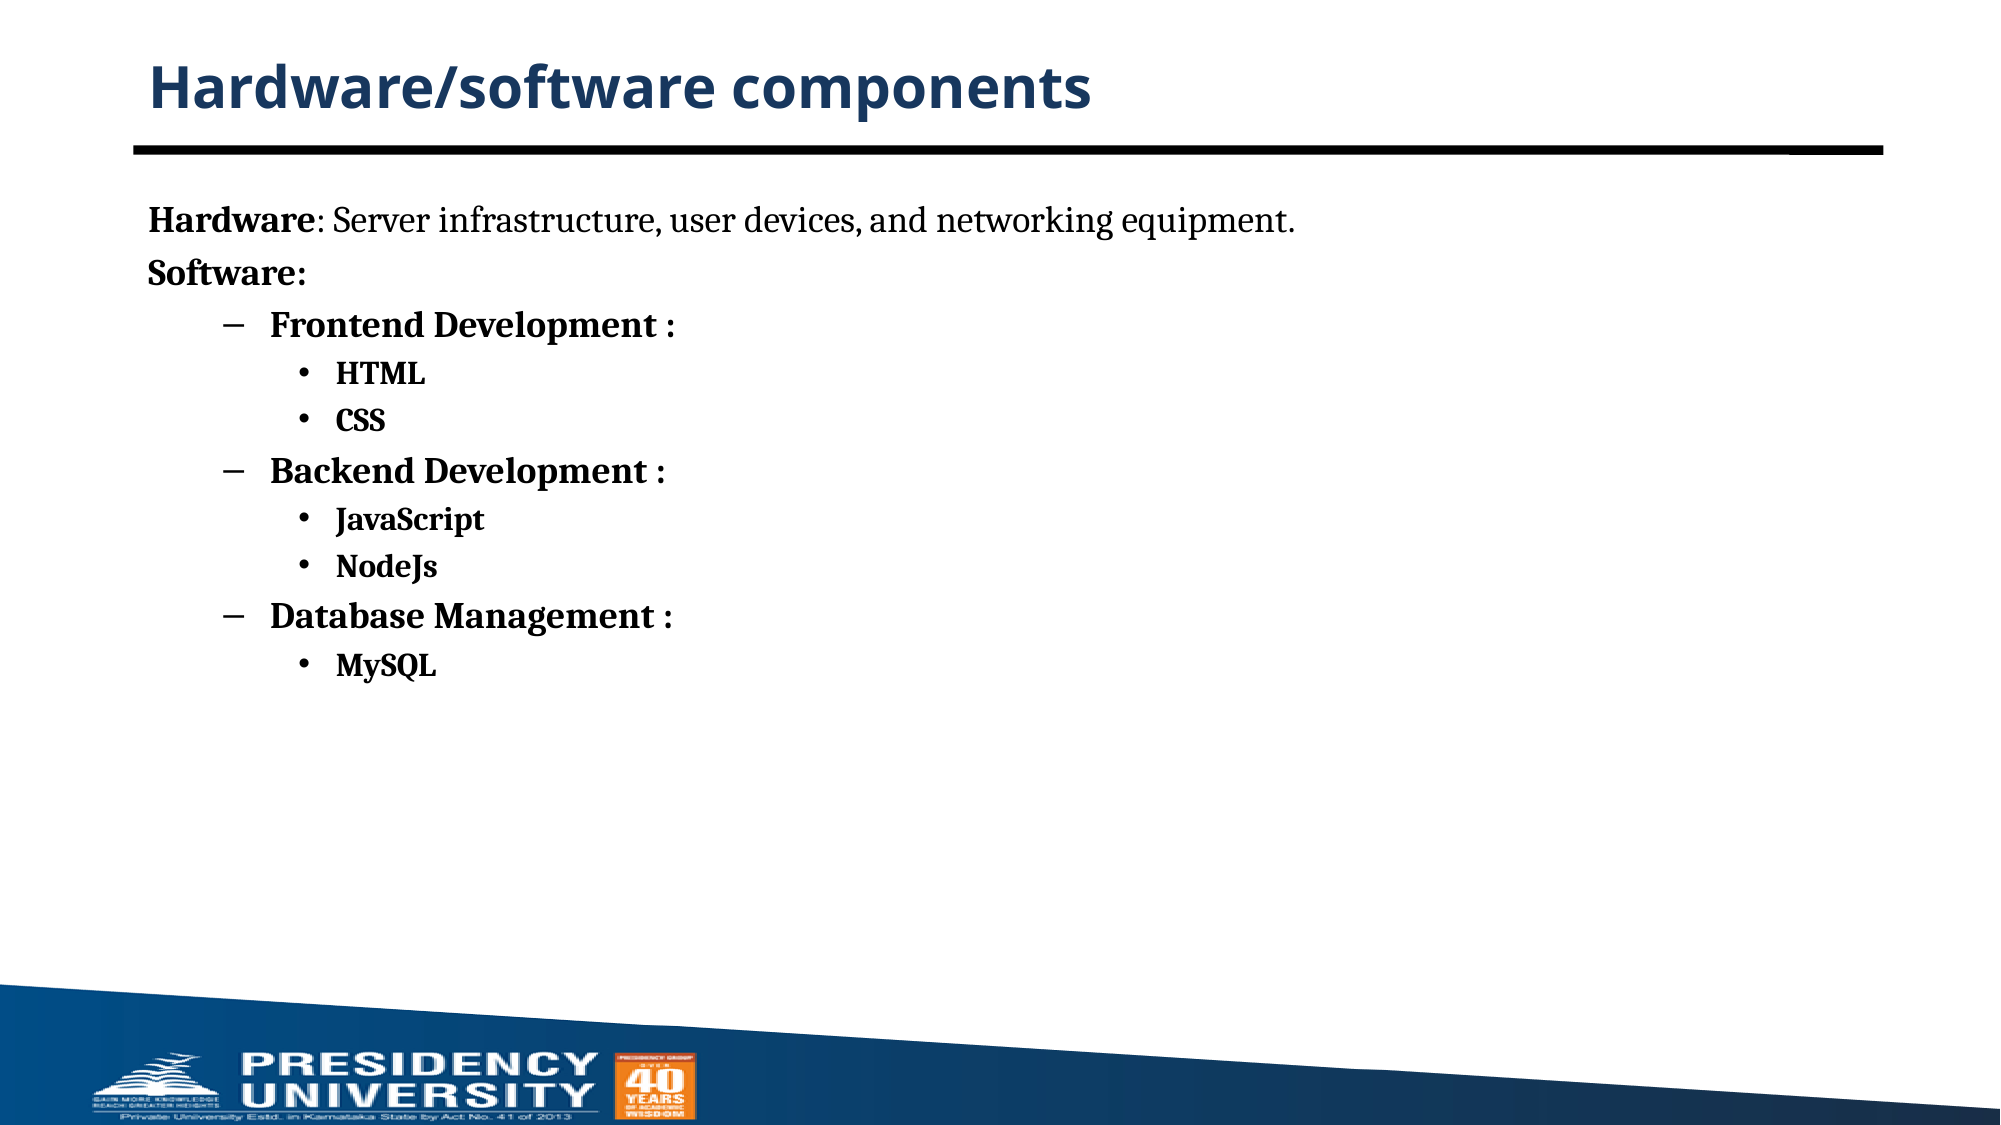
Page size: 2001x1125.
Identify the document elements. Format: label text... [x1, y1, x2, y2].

list Hardware: Server infrastructure, user devices, and networking equipment. Software: Frontend Development : HTML CSS Backend Development : JavaScript NodeJs Database Management : MySQL [133, 187, 1884, 1000]
picture [0, 982, 2000, 1125]
title Hardware/software components [133, 45, 1884, 125]
